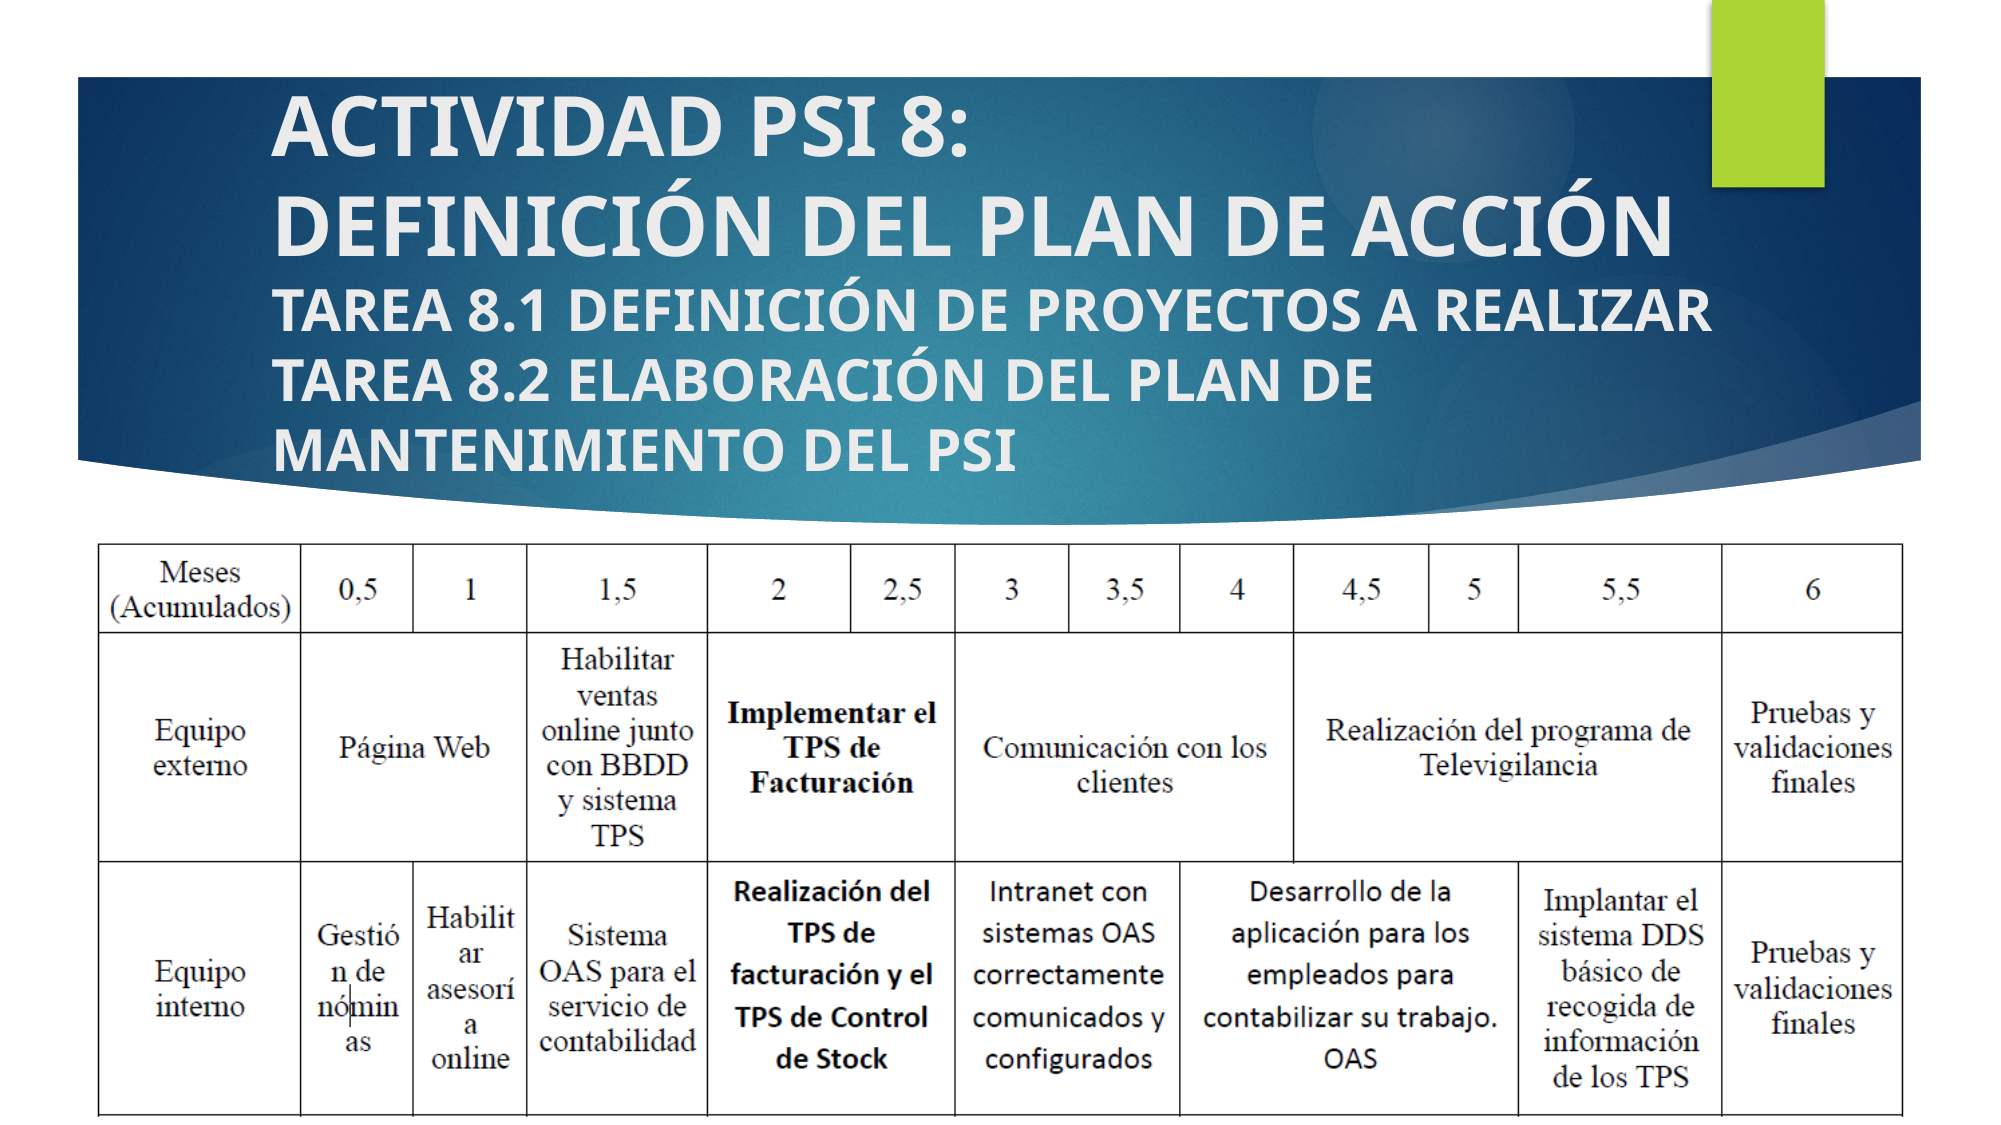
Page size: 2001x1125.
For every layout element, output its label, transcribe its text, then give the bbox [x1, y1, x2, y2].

picture [90, 537, 1910, 1125]
title ACTIVIDAD PSI 8: definición deL PLAN DE ACCIÓN tarea 8.1 DEFINICIÓN DE PROYECTOS A REALIZAR tarea 8.2 elaboración del plan de mantenimiento del psi [256, 115, 1744, 512]
